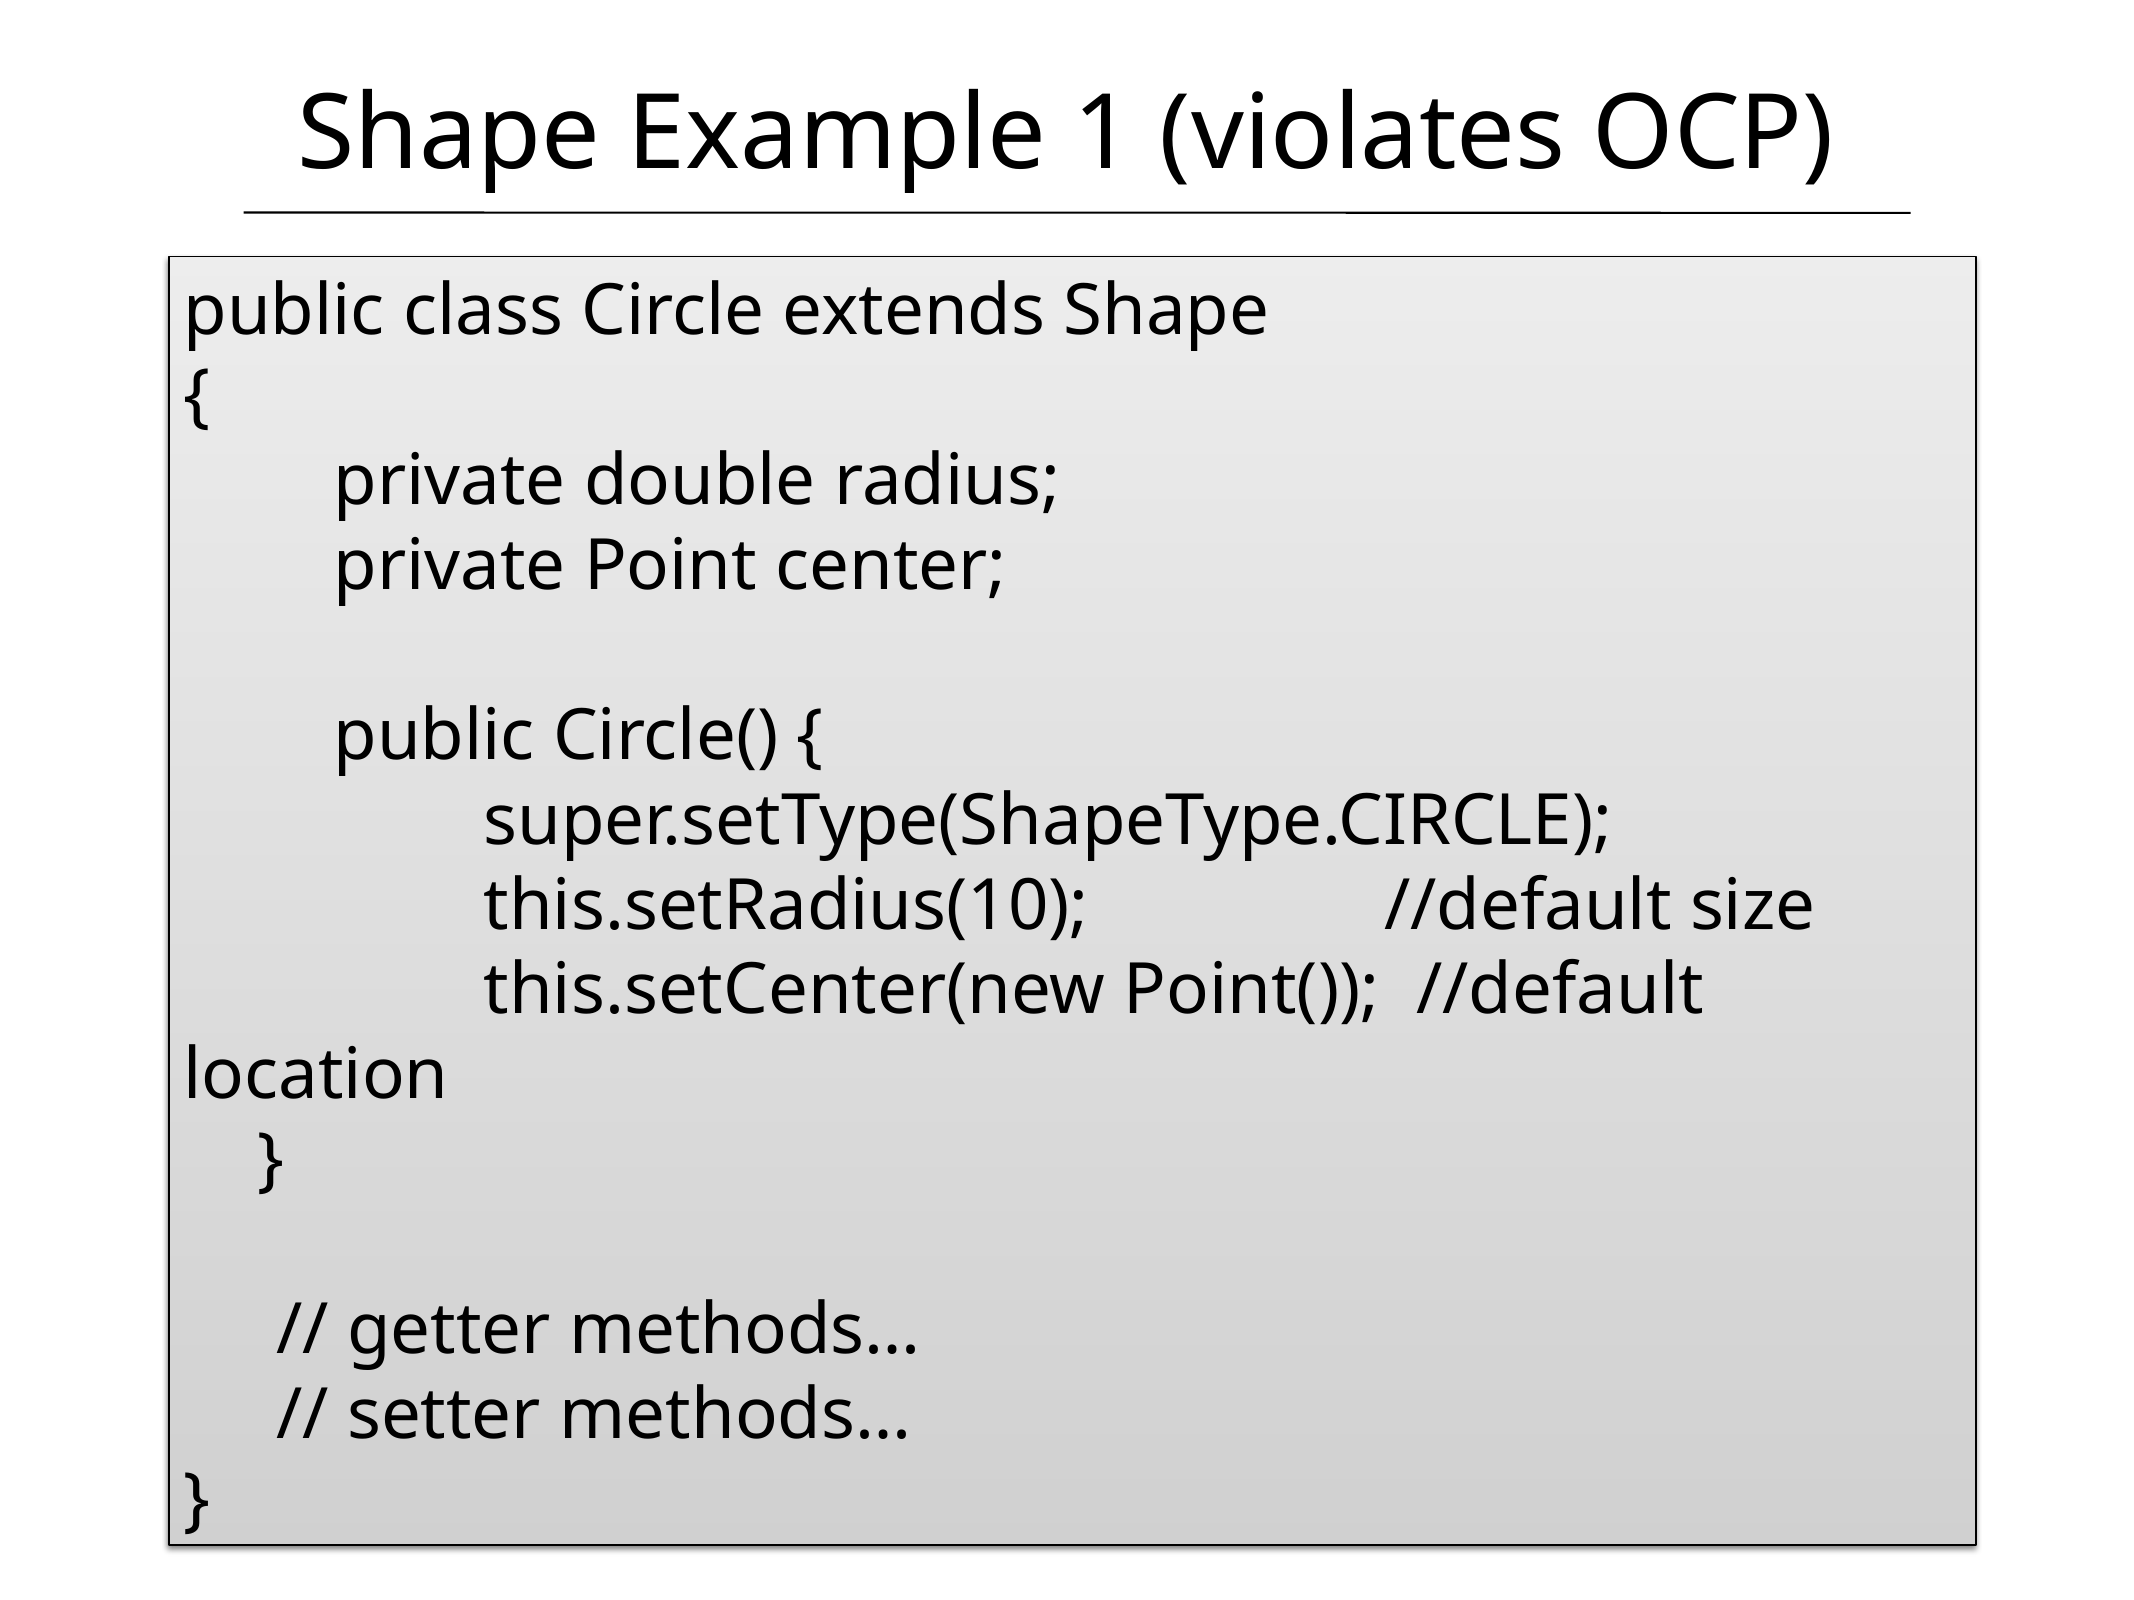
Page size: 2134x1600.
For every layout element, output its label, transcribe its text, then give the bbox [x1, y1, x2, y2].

text_box public class Circle extends Shape { private double radius; private Point center; public Circle() { super.setType(ShapeType.CIRCLE); this.setRadius(10); //default size this.setCenter(new Point()); //default location } // getter methods… // setter methods… } [168, 256, 1977, 1546]
title Shape Example 1 (violates OCP) [105, 0, 2028, 255]
